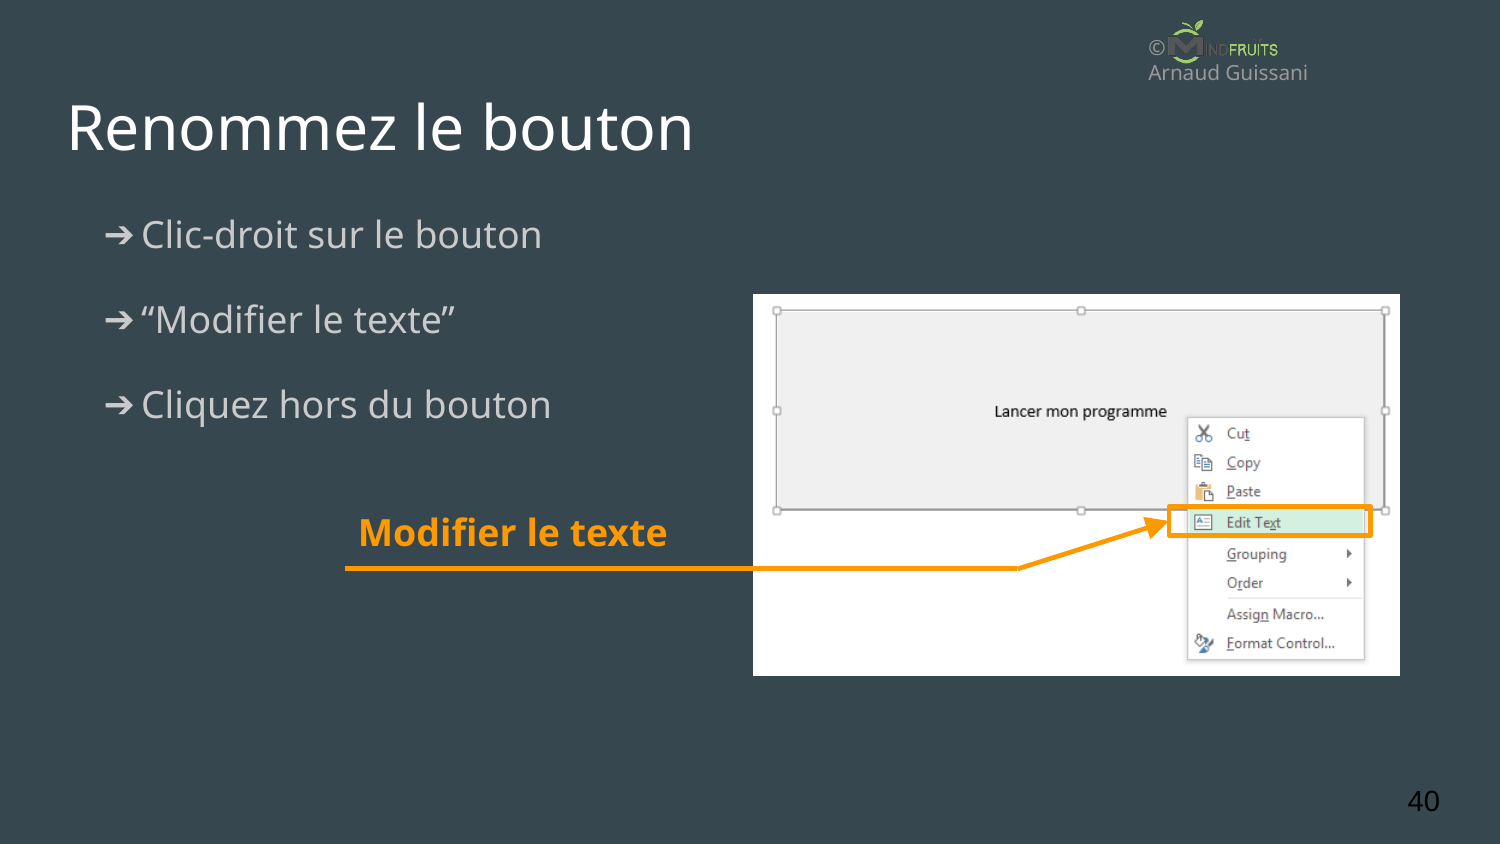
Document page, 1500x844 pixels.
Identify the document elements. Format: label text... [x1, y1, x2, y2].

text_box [342, 493, 1371, 570]
list Clic-droit sur le bouton “Modifier le texte” Cliquez hors du bouton [51, 189, 1421, 750]
slide_number ‹#› [1392, 767, 1483, 833]
picture [752, 294, 1400, 676]
title Renommez le bouton [51, 72, 1449, 167]
picture [1168, 19, 1279, 64]
